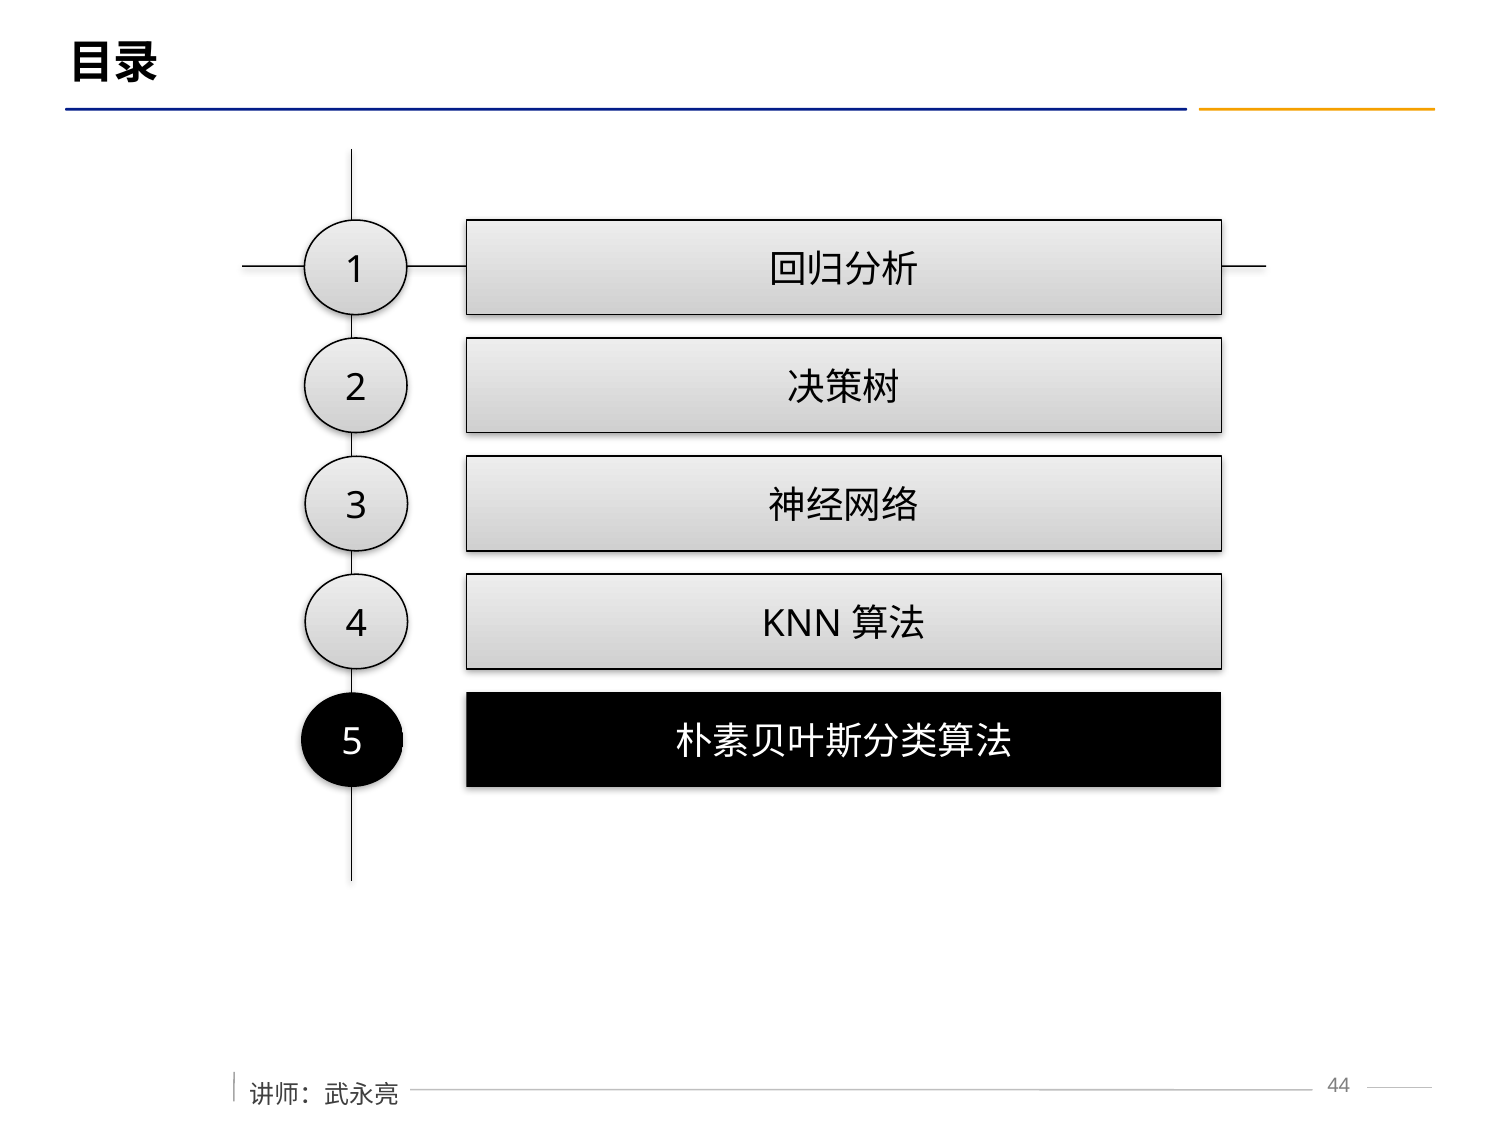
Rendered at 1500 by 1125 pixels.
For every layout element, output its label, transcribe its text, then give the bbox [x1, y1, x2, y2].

text_box 3 [304, 456, 347, 551]
text_box 4 [304, 574, 347, 669]
text_box KNN算法 [466, 573, 1222, 670]
text_box 神经网络 [466, 455, 1222, 552]
text_box 朴素贝叶斯分类算法 [466, 692, 1222, 787]
text_box 3 [355, 455, 409, 552]
text_box 1 [303, 219, 347, 315]
title 目录 [53, 25, 1388, 97]
text_box 4 [355, 573, 409, 670]
text_box 5 [301, 692, 347, 787]
text_box 回归分析 [466, 219, 1222, 315]
text_box 2 [355, 337, 408, 434]
text_box 1 [355, 219, 408, 316]
text_box 决策树 [466, 337, 1222, 433]
text_box 5 [355, 692, 404, 787]
text_box 2 [303, 337, 347, 433]
